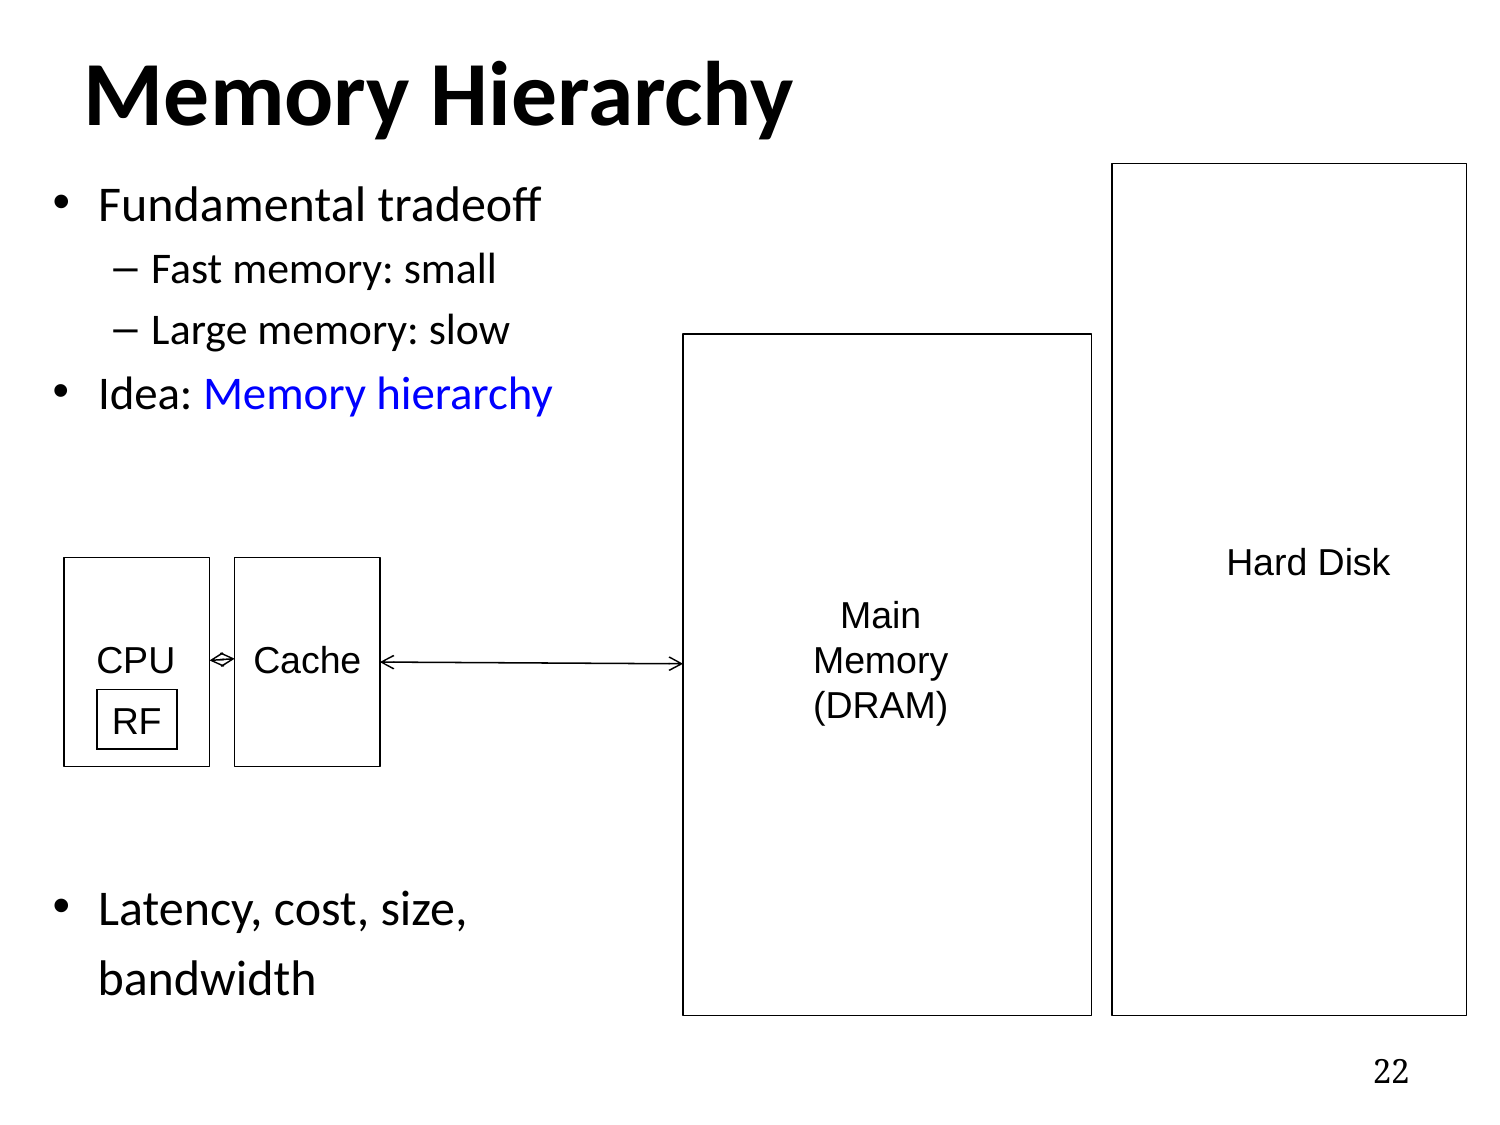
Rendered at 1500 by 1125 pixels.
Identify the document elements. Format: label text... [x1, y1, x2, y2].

text_box [1111, 163, 1467, 1016]
text_box [683, 333, 1092, 1016]
text_box Main Memory (DRAM) [798, 583, 964, 779]
text_box [234, 689, 380, 767]
slide_number 22 [1074, 1042, 1425, 1103]
list Fundamental tradeoff Fast memory: small Large memory: slow Idea: Memory hierarchy Latency, cost, size, bandwidth [37, 163, 1111, 1016]
title Memory Hierarchy [68, 0, 1419, 163]
text_box Hard Disk [1210, 530, 1407, 636]
text_box Cache [234, 628, 380, 689]
text_box RF [97, 689, 177, 749]
text_box [64, 557, 210, 767]
text_box [234, 557, 380, 628]
text_box CPU [81, 628, 191, 689]
